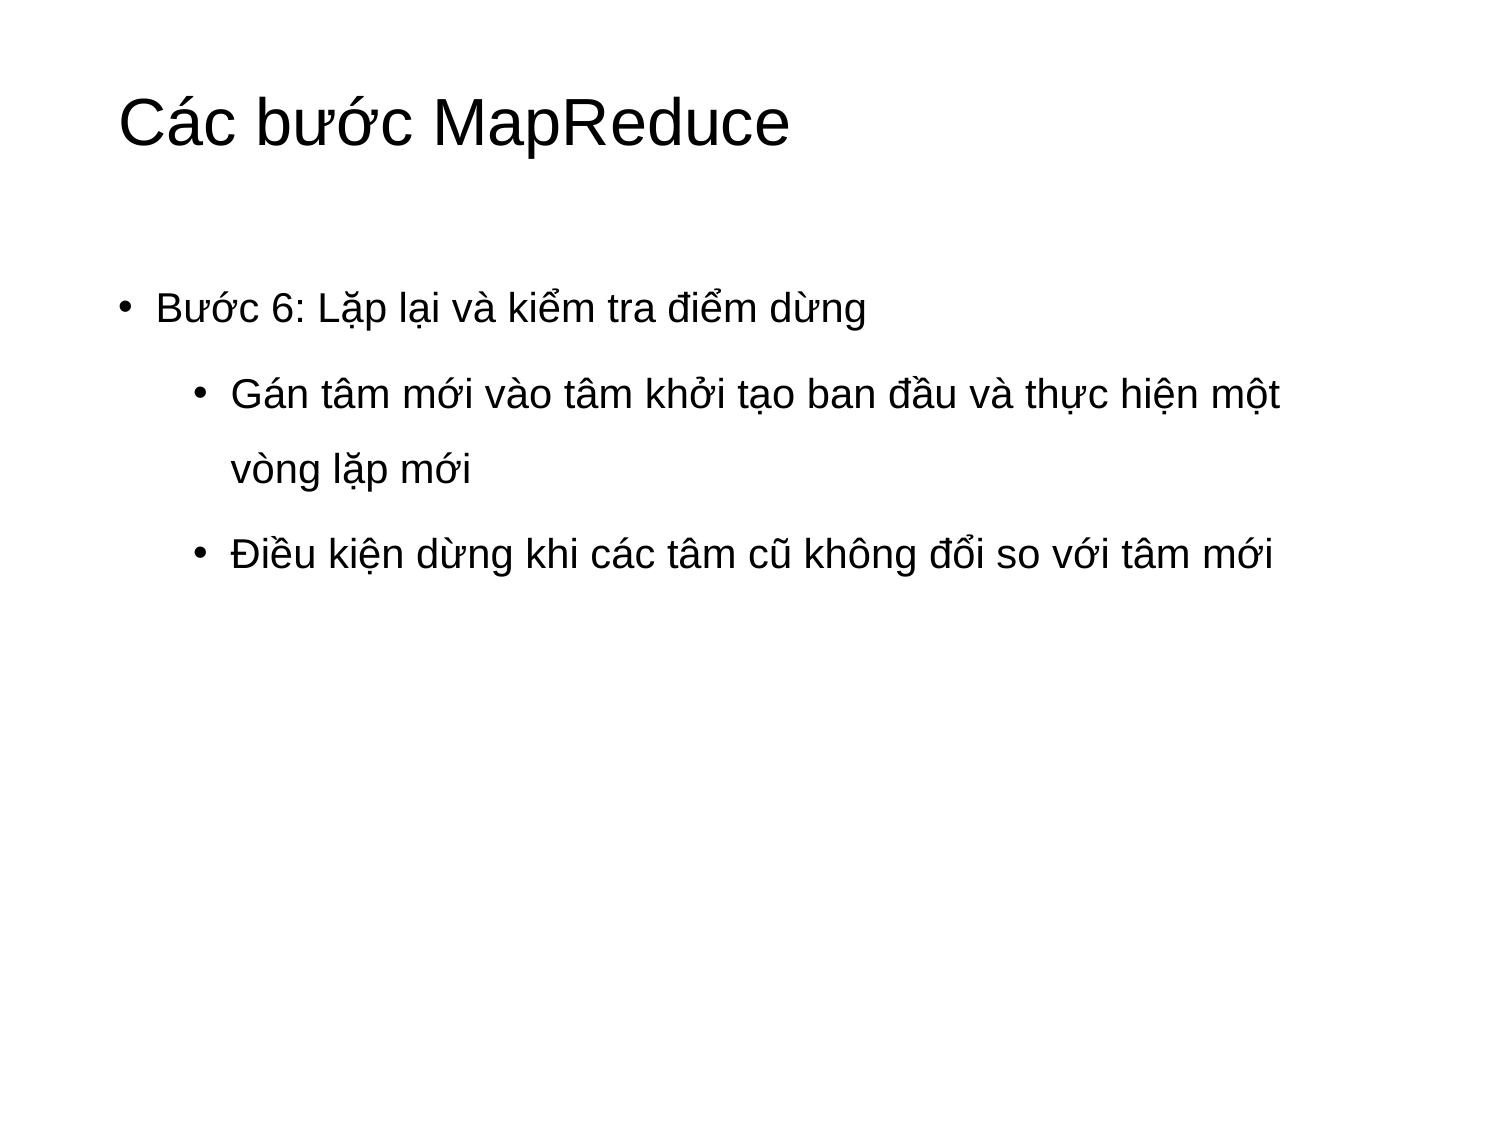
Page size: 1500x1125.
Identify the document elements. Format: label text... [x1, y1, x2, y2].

title Các bước MapReduce [103, 59, 1397, 188]
list Bước 6: Lặp lại và kiểm tra điểm dừng Gán tâm mới vào tâm khởi tạo ban đầu và thực hiện một vòng lặp mới Điều kiện dừng khi các tâm cũ không đổi so với tâm mới [103, 248, 1397, 1014]
